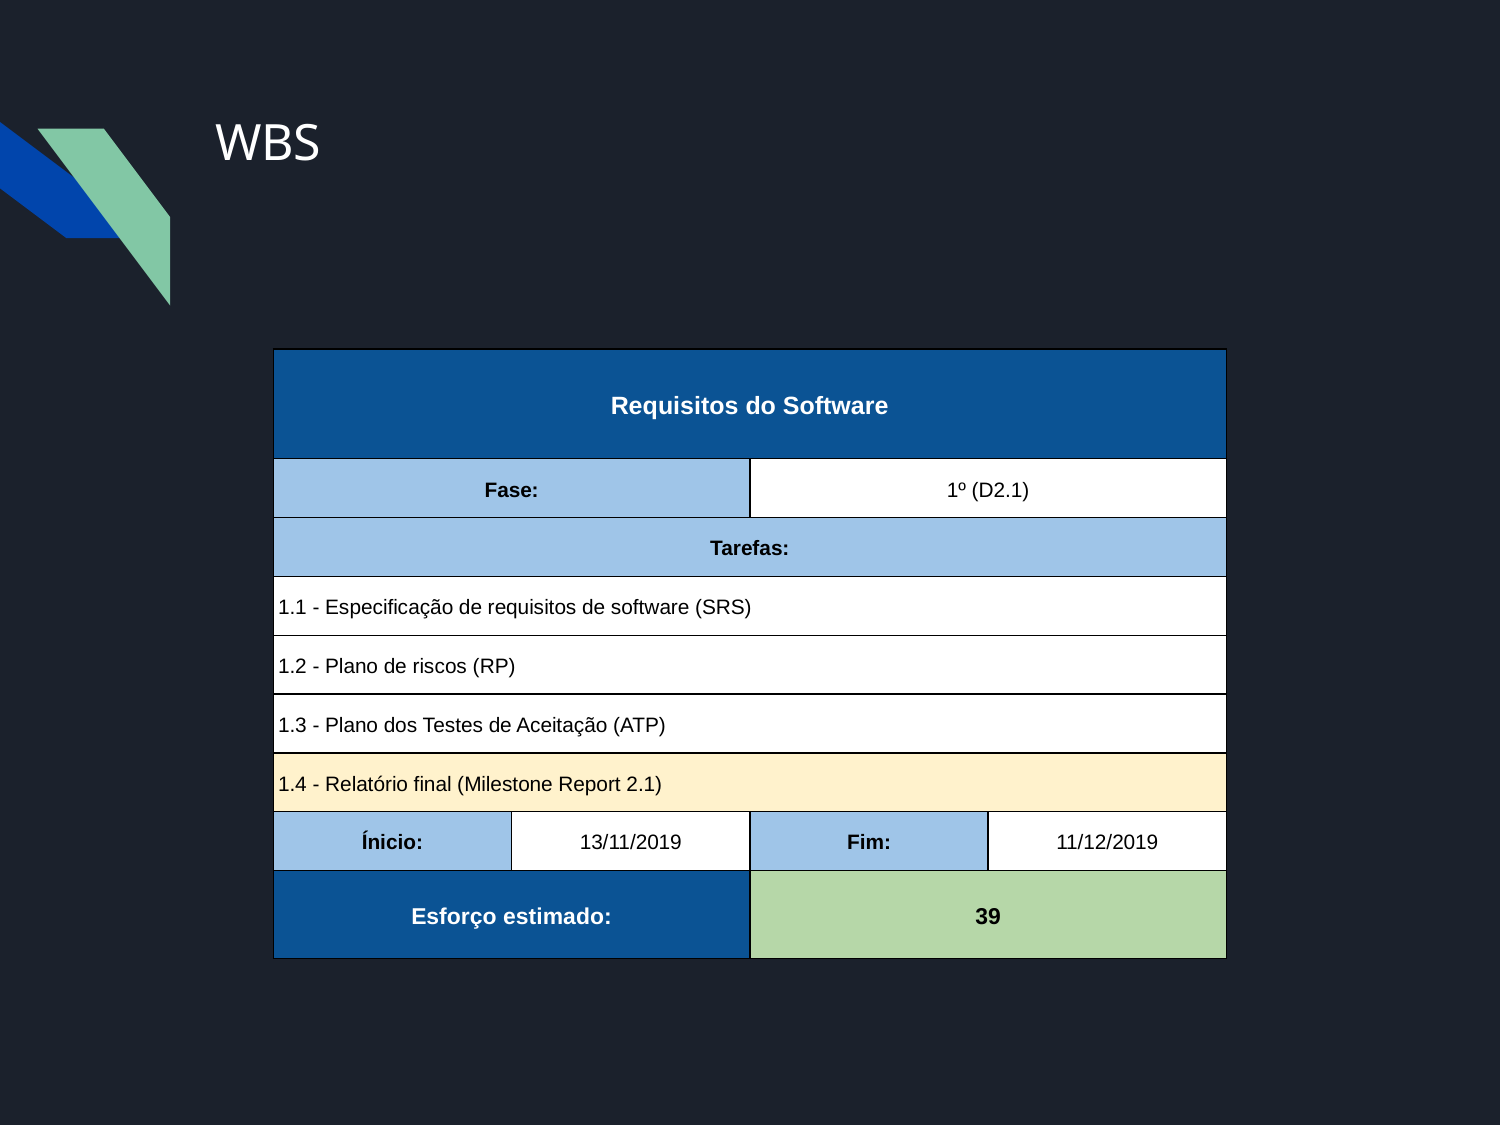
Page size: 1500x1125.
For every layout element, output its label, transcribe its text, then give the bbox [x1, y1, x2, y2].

table_cell Fase: [274, 459, 749, 517]
table_cell 13/11/2019 [512, 812, 749, 870]
table_cell 1.4 - Relatório final (Milestone Report 2.1) [274, 754, 1226, 811]
table_cell 1.3 - Plano dos Testes de Aceitação (ATP) [274, 695, 1226, 752]
table_cell 11/12/2019 [989, 812, 1226, 870]
table_cell 1.1 - Especificação de requisitos de software (SRS) [274, 577, 1226, 635]
table_cell Fim: [751, 812, 987, 870]
table_cell Ínicio: [274, 812, 511, 870]
table_cell Esforço estimado: [274, 871, 749, 958]
table_cell Tarefas: [274, 518, 1226, 576]
table_cell 1º (D2.1) [751, 459, 1226, 517]
table_header Requisitos do Software [274, 350, 1226, 458]
title WBS [199, 95, 1355, 296]
table_cell 39 [751, 871, 1226, 958]
table_cell 1.2 - Plano de riscos (RP) [274, 636, 1226, 693]
